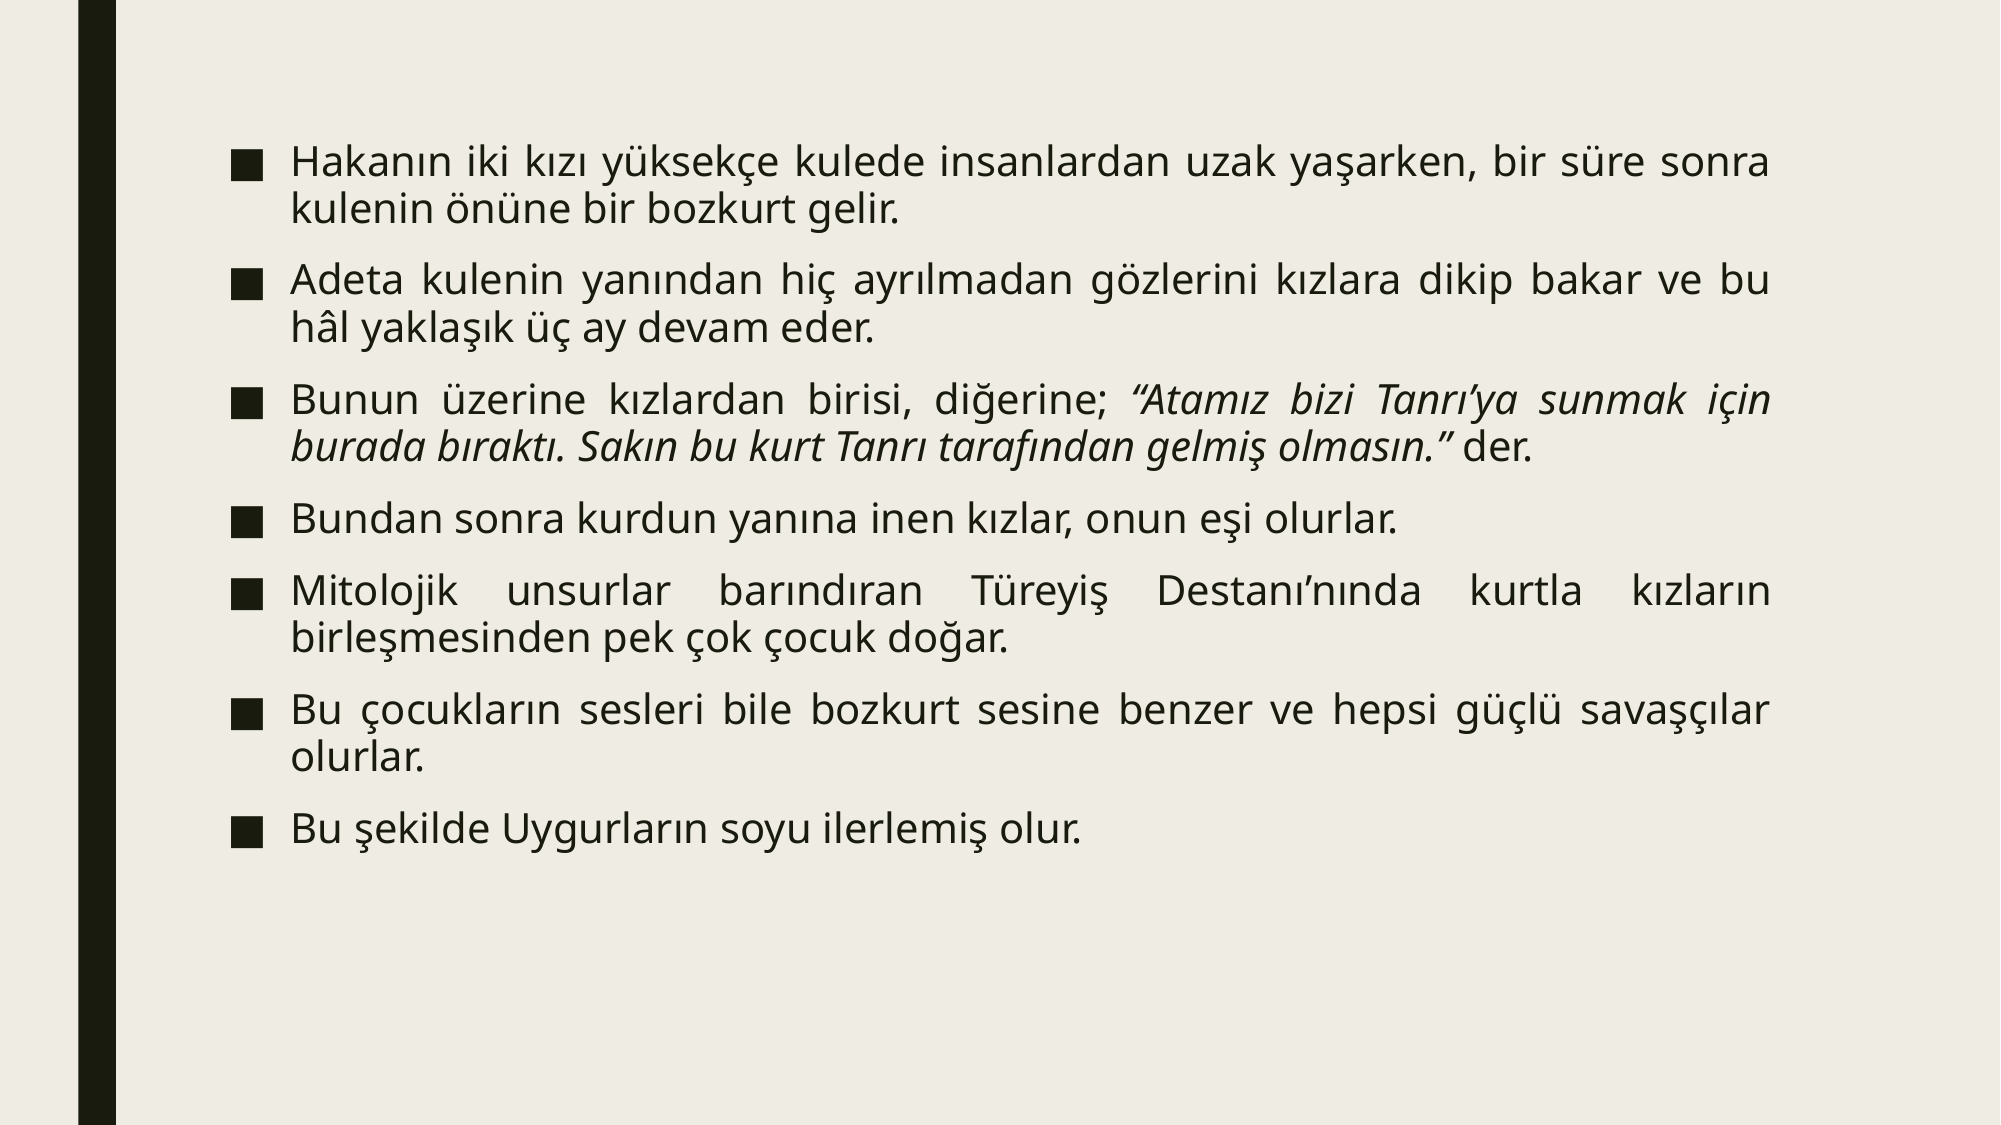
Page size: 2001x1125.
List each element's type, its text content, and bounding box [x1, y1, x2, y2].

list Hakanın iki kızı yüksekçe kulede insanlardan uzak yaşarken, bir süre sonra kulenin önüne bir bozkurt gelir. Adeta kulenin yanından hiç ayrılmadan gözlerini kızlara dikip bakar ve bu hâl yaklaşık üç ay devam eder. Bunun üzerine kızlardan birisi, diğerine; “Atamız bizi Tanrı’ya sunmak için burada bıraktı. Sakın bu kurt Tanrı tarafından gelmiş olmasın.” der. Bundan sonra kurdun yanına inen kızlar, onun eşi olurlar. Mitolojik unsurlar barındıran Türeyiş Destanı’nında kurtla kızların birleşmesinden pek çok çocuk doğar. Bu çocukların sesleri bile bozkurt sesine benzer ve hepsi güçlü savaşçılar olurlar. Bu şekilde Uygurların soyu ilerlemiş olur. [212, 130, 1788, 1019]
